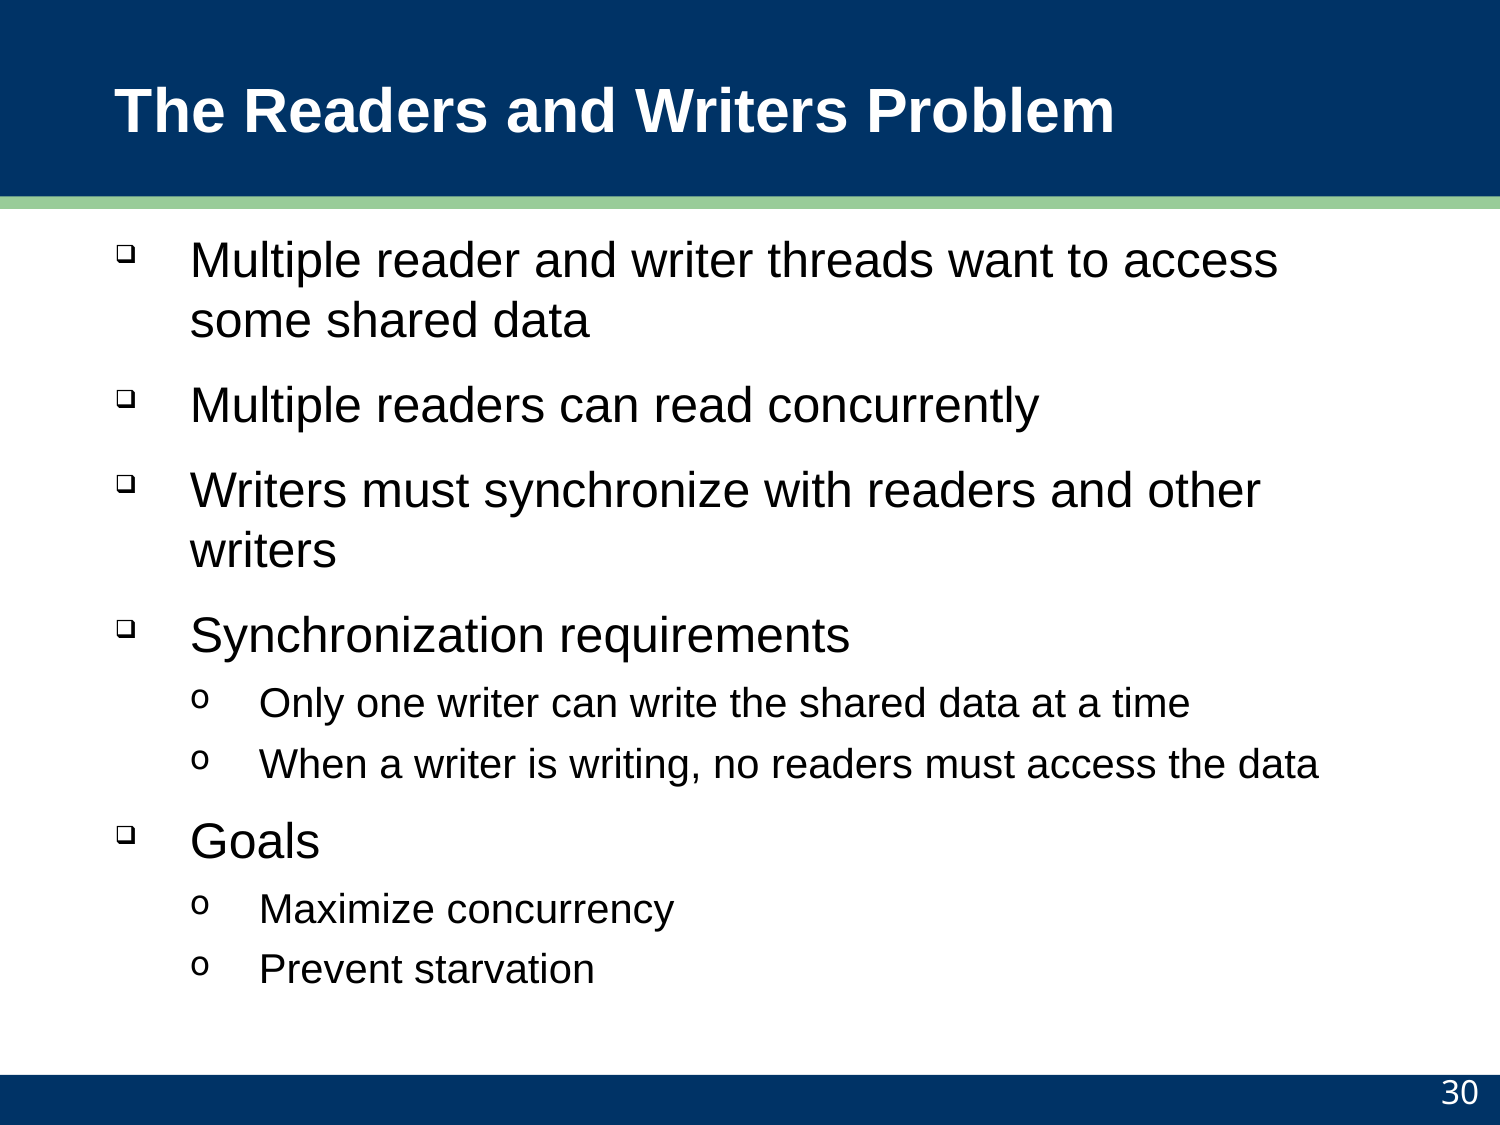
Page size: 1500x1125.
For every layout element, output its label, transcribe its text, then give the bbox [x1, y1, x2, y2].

slide_number 30 [1181, 1076, 1495, 1124]
title The Readers and Writers Problem [99, 7, 1400, 208]
list Multiple reader and writer threads want to access some shared data Multiple readers can read concurrently Writers must synchronize with readers and other writers Synchronization requirements Only one writer can write the shared data at a time When a writer is writing, no readers must access the data Goals Maximize concurrency Prevent starvation [99, 220, 1400, 1071]
